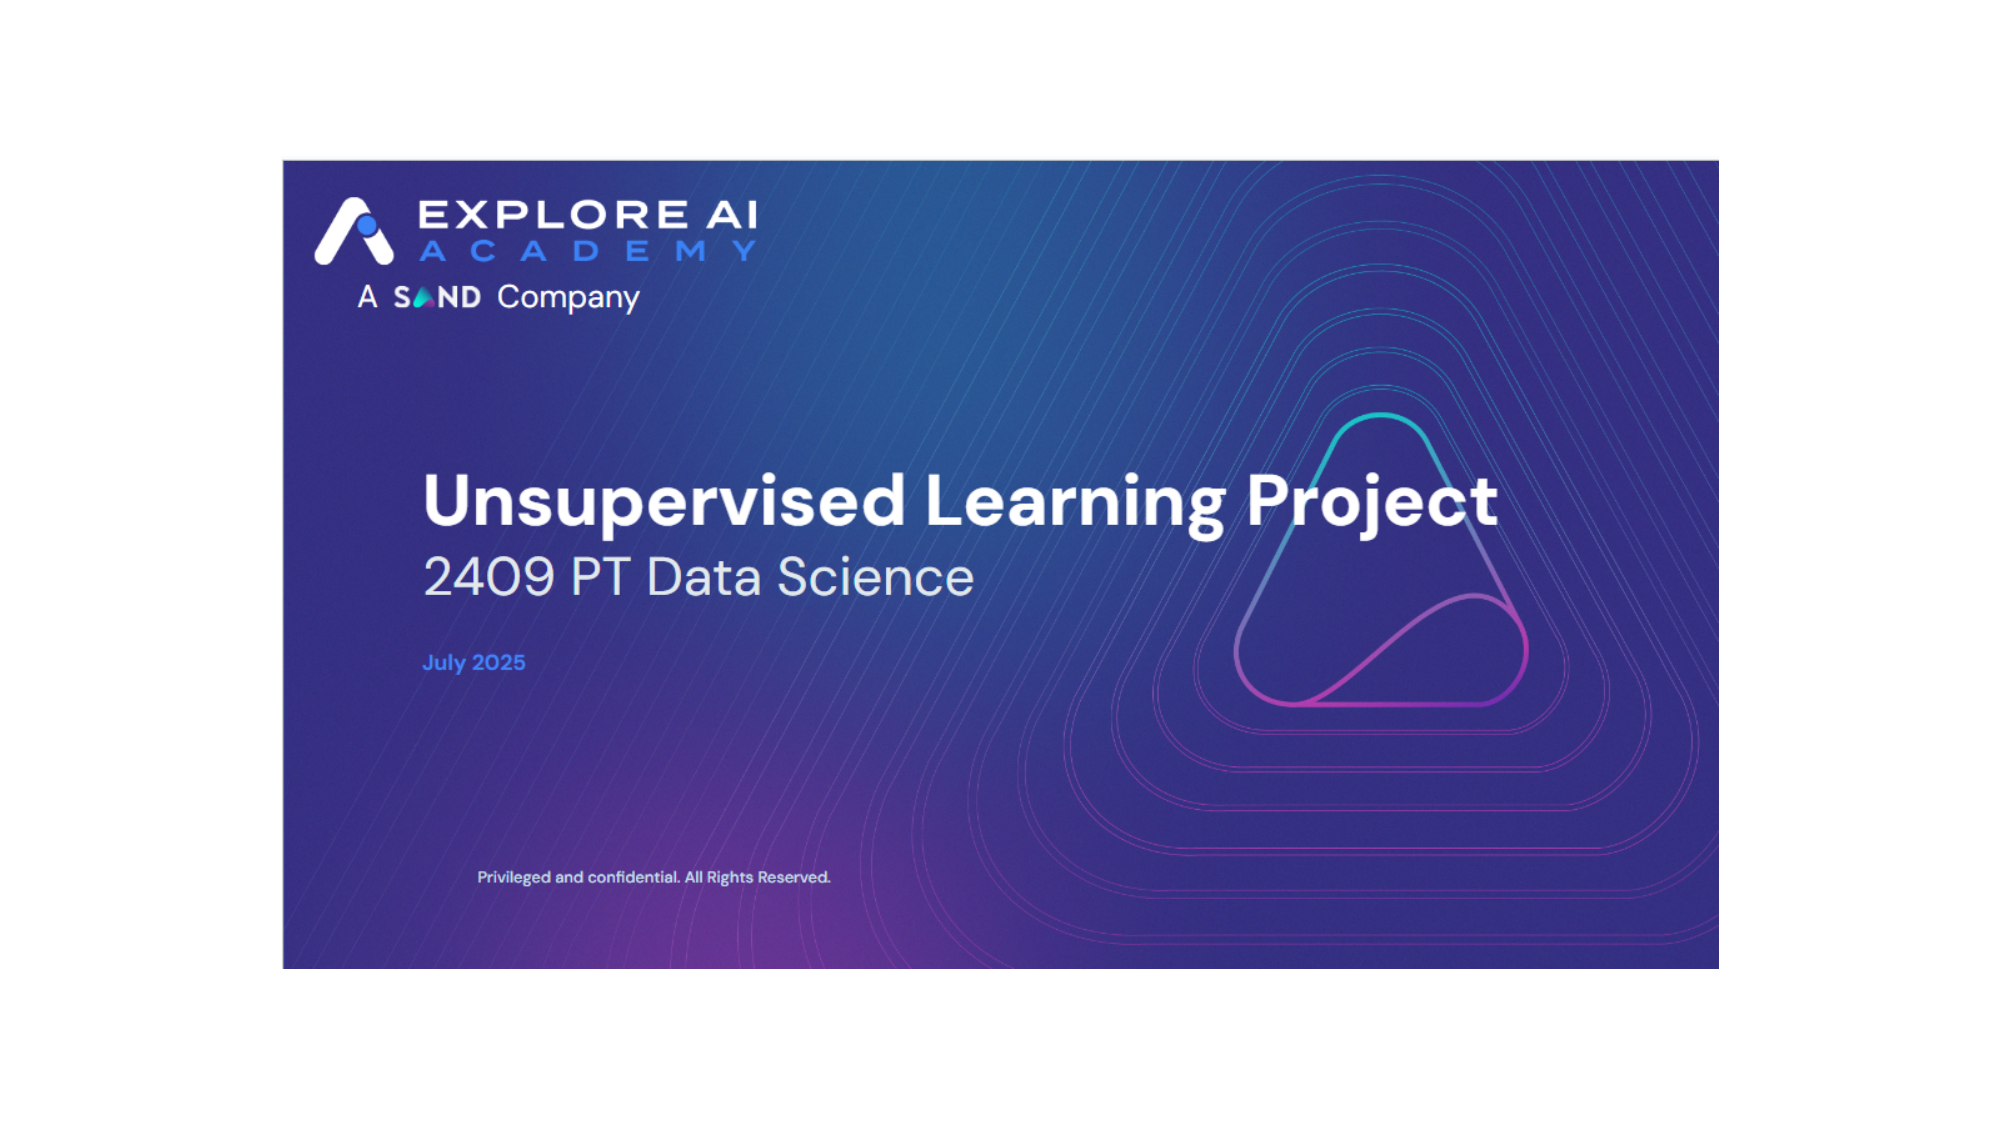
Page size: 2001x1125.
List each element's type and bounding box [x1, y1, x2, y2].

picture [280, 155, 1720, 970]
